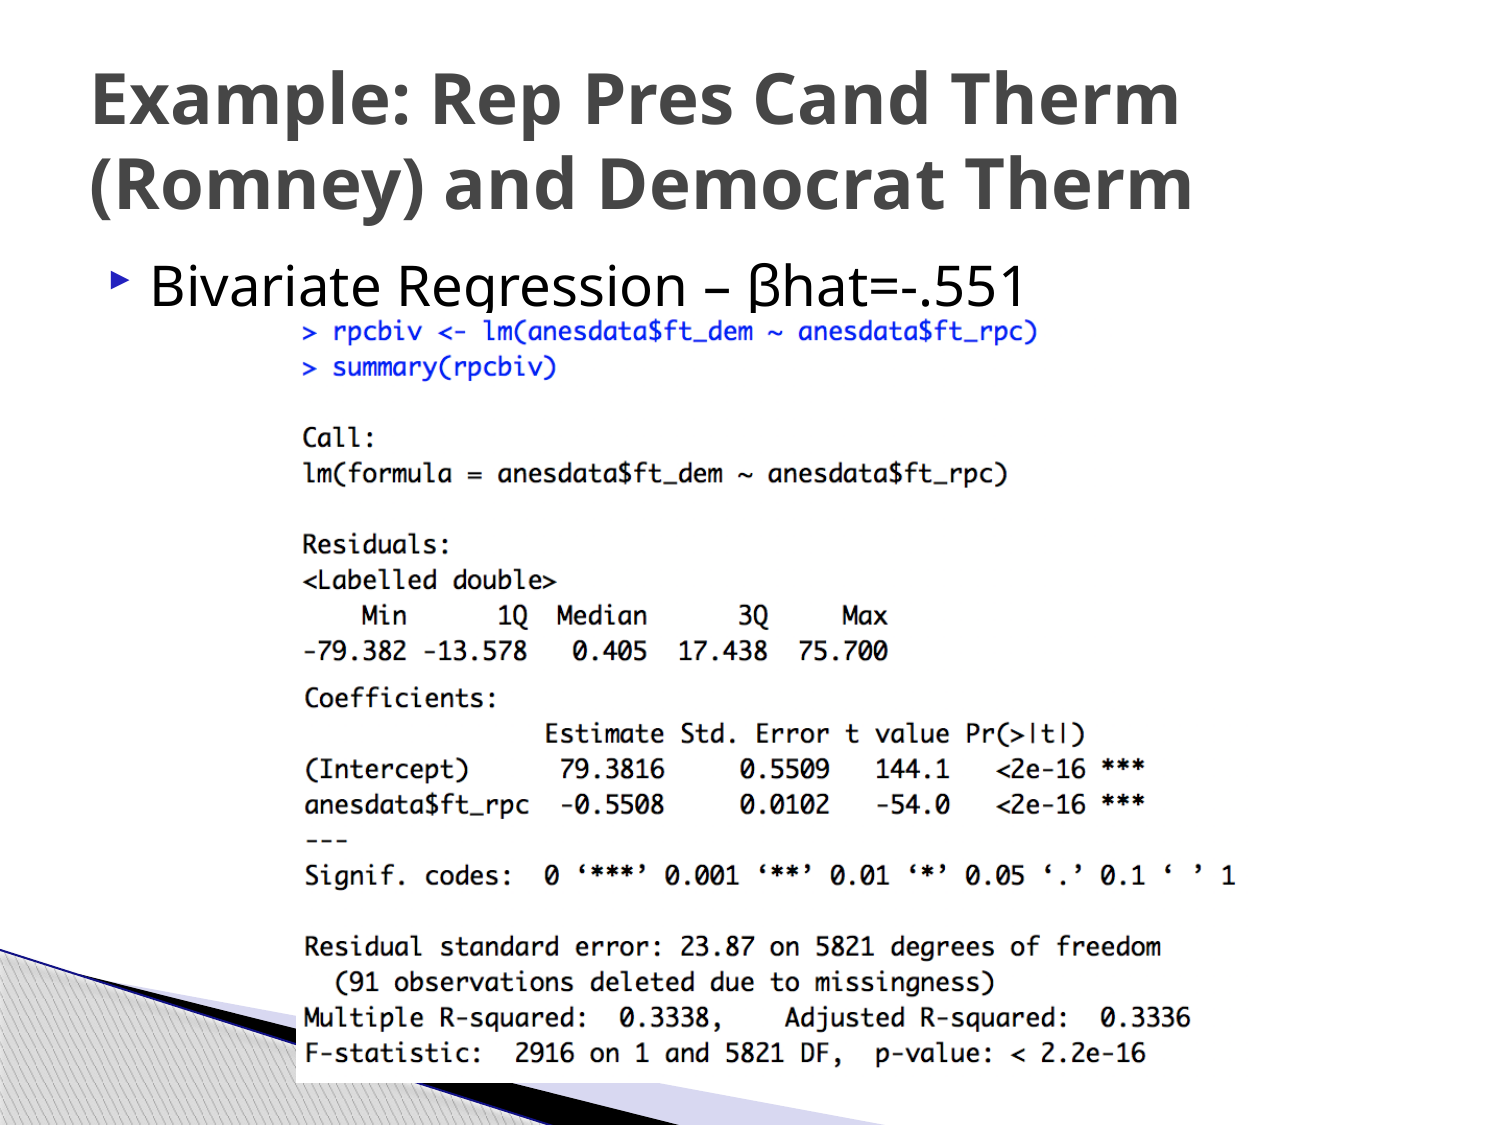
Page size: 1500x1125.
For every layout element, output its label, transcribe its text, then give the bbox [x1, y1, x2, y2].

title Example: Rep Pres Cand Therm (Romney) and Democrat Therm [75, 45, 1425, 233]
text_box Bivariate Regression – βhat=-.551 [74, 242, 1425, 986]
picture [296, 313, 1258, 1083]
